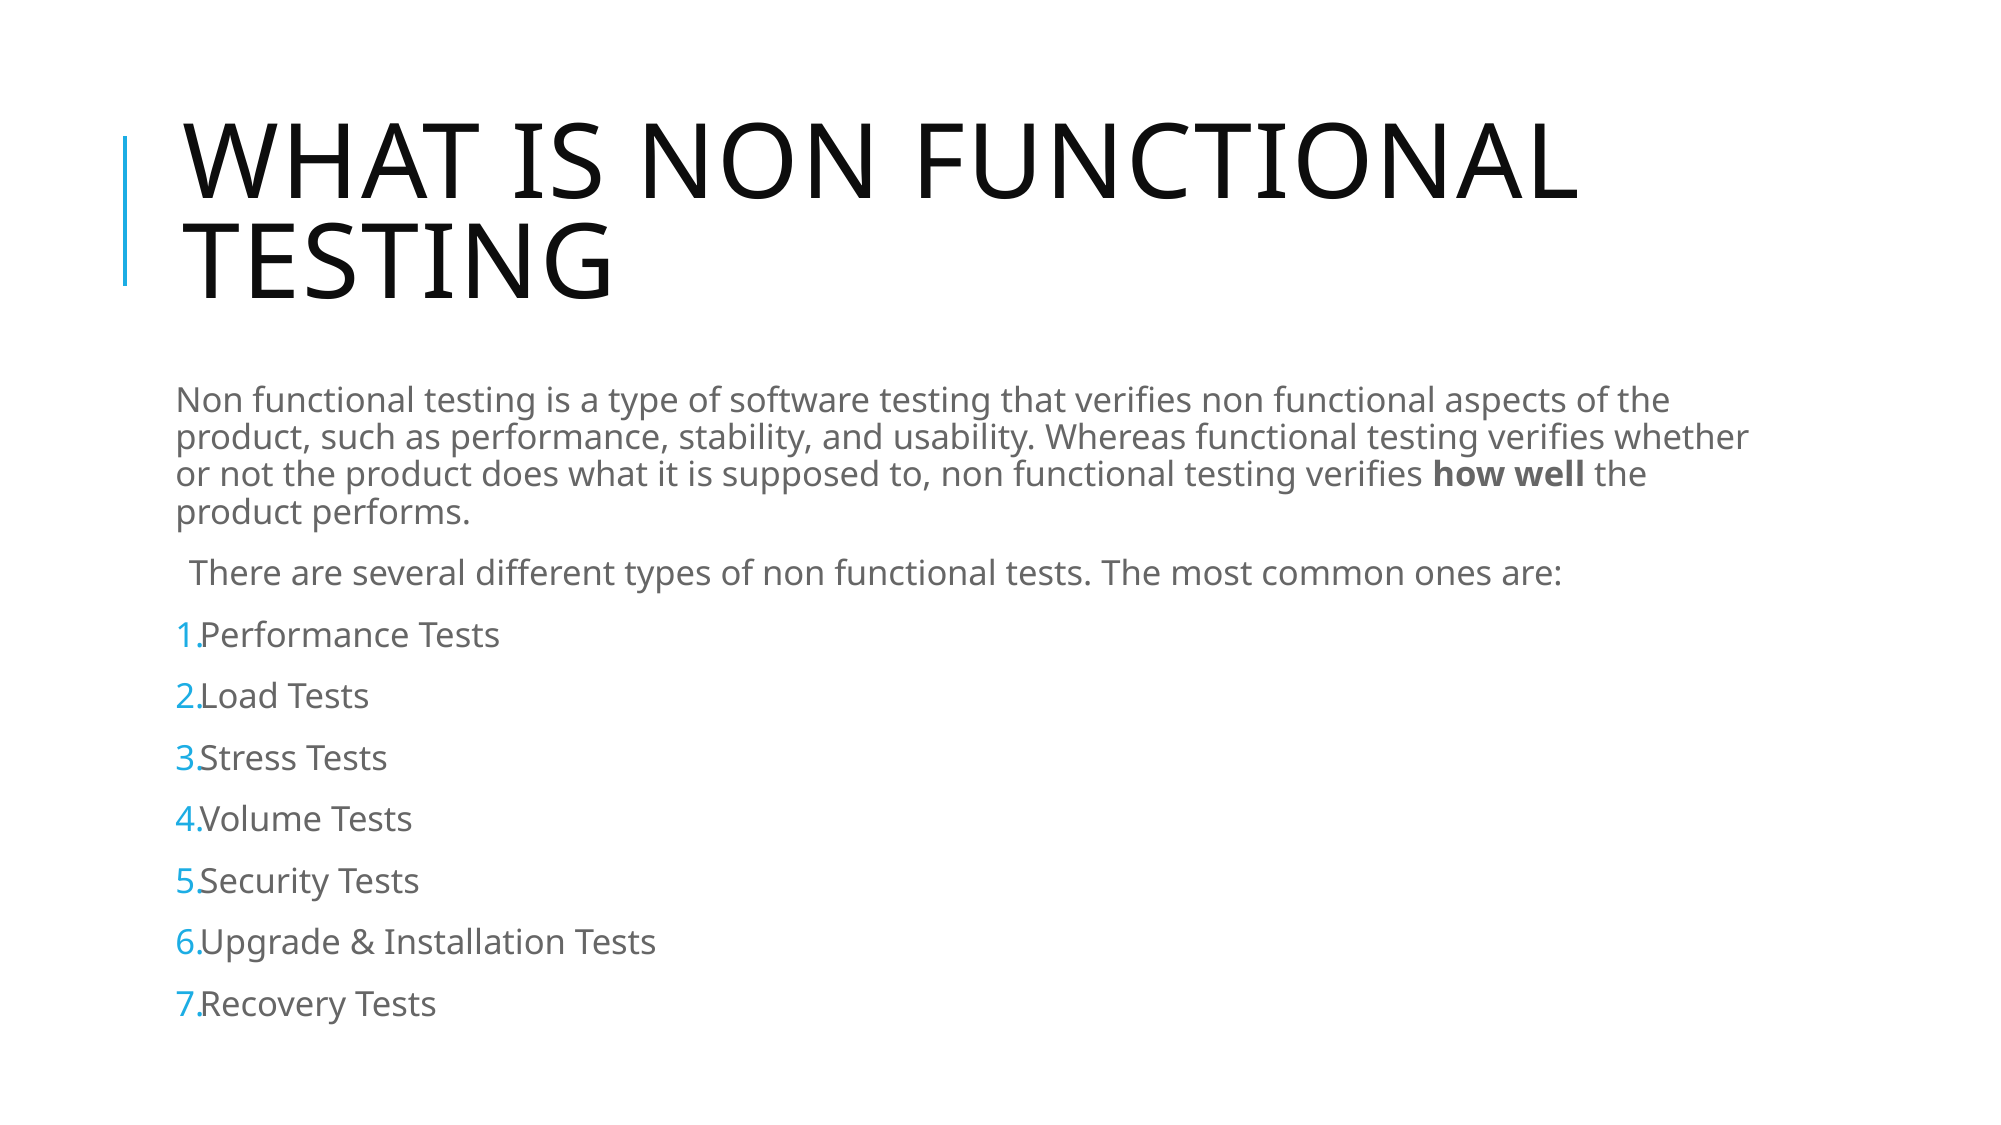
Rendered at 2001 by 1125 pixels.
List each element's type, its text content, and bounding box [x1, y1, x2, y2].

title What is Non Functional Testing [168, 96, 1763, 342]
list Non functional testing is a type of software testing that verifies non functional aspects of the product, such as performance, stability, and usability. Whereas functional testing verifies whether or not the product does what it is supposed to, non functional testing verifies how well the product performs. There are several different types of non functional tests. The most common ones are: Performance Tests Load Tests Stress Tests Volume Tests Security Tests Upgrade & Installation Tests Recovery Tests [168, 375, 1763, 1035]
